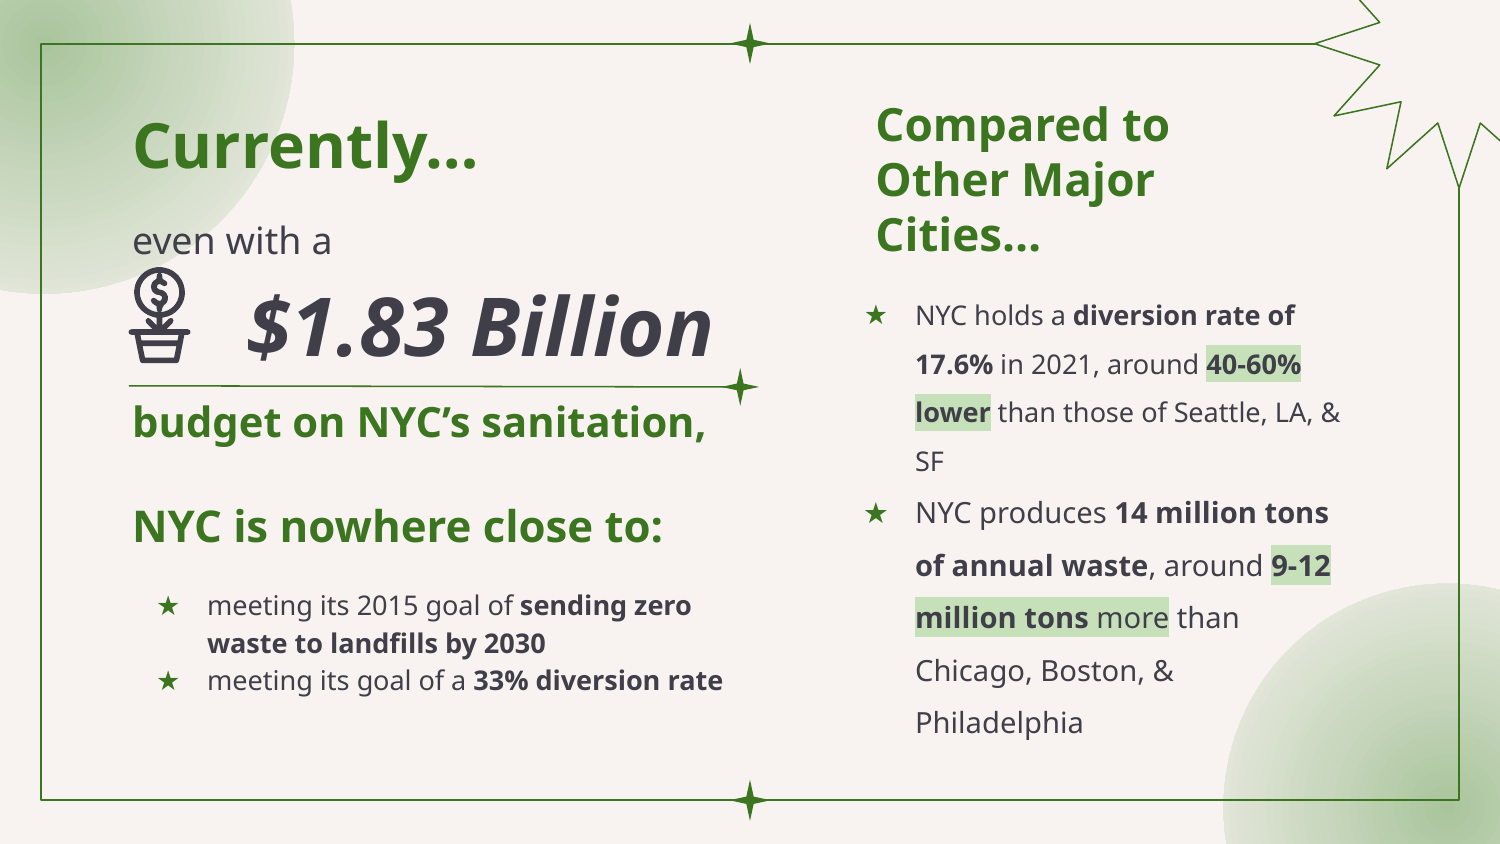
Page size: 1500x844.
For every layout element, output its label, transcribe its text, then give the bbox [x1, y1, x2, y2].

title $1.83 Billion [231, 259, 784, 351]
text_box budget on NYC’s sanitation, [116, 392, 730, 461]
text_box NYC is nowhere close to: [116, 506, 748, 522]
text_box [128, 267, 191, 364]
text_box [128, 367, 760, 407]
title Compared to Other Major Cities… [860, 88, 1324, 267]
text_box even with a [116, 202, 456, 263]
text_box NYC holds a diversion rate of 17.6% in 2021, around 40-60% lower than those of Seattle, LA, & SF NYC produces 14 million tons of annual waste, around 9-12 million tons more than Chicago, Boston, & Philadelphia [824, 267, 1364, 699]
text_box meeting its 2015 goal of sending zero waste to landfills by 2030 meeting its goal of a 33% diversion rate [116, 522, 748, 758]
title Currently… [116, 88, 536, 198]
